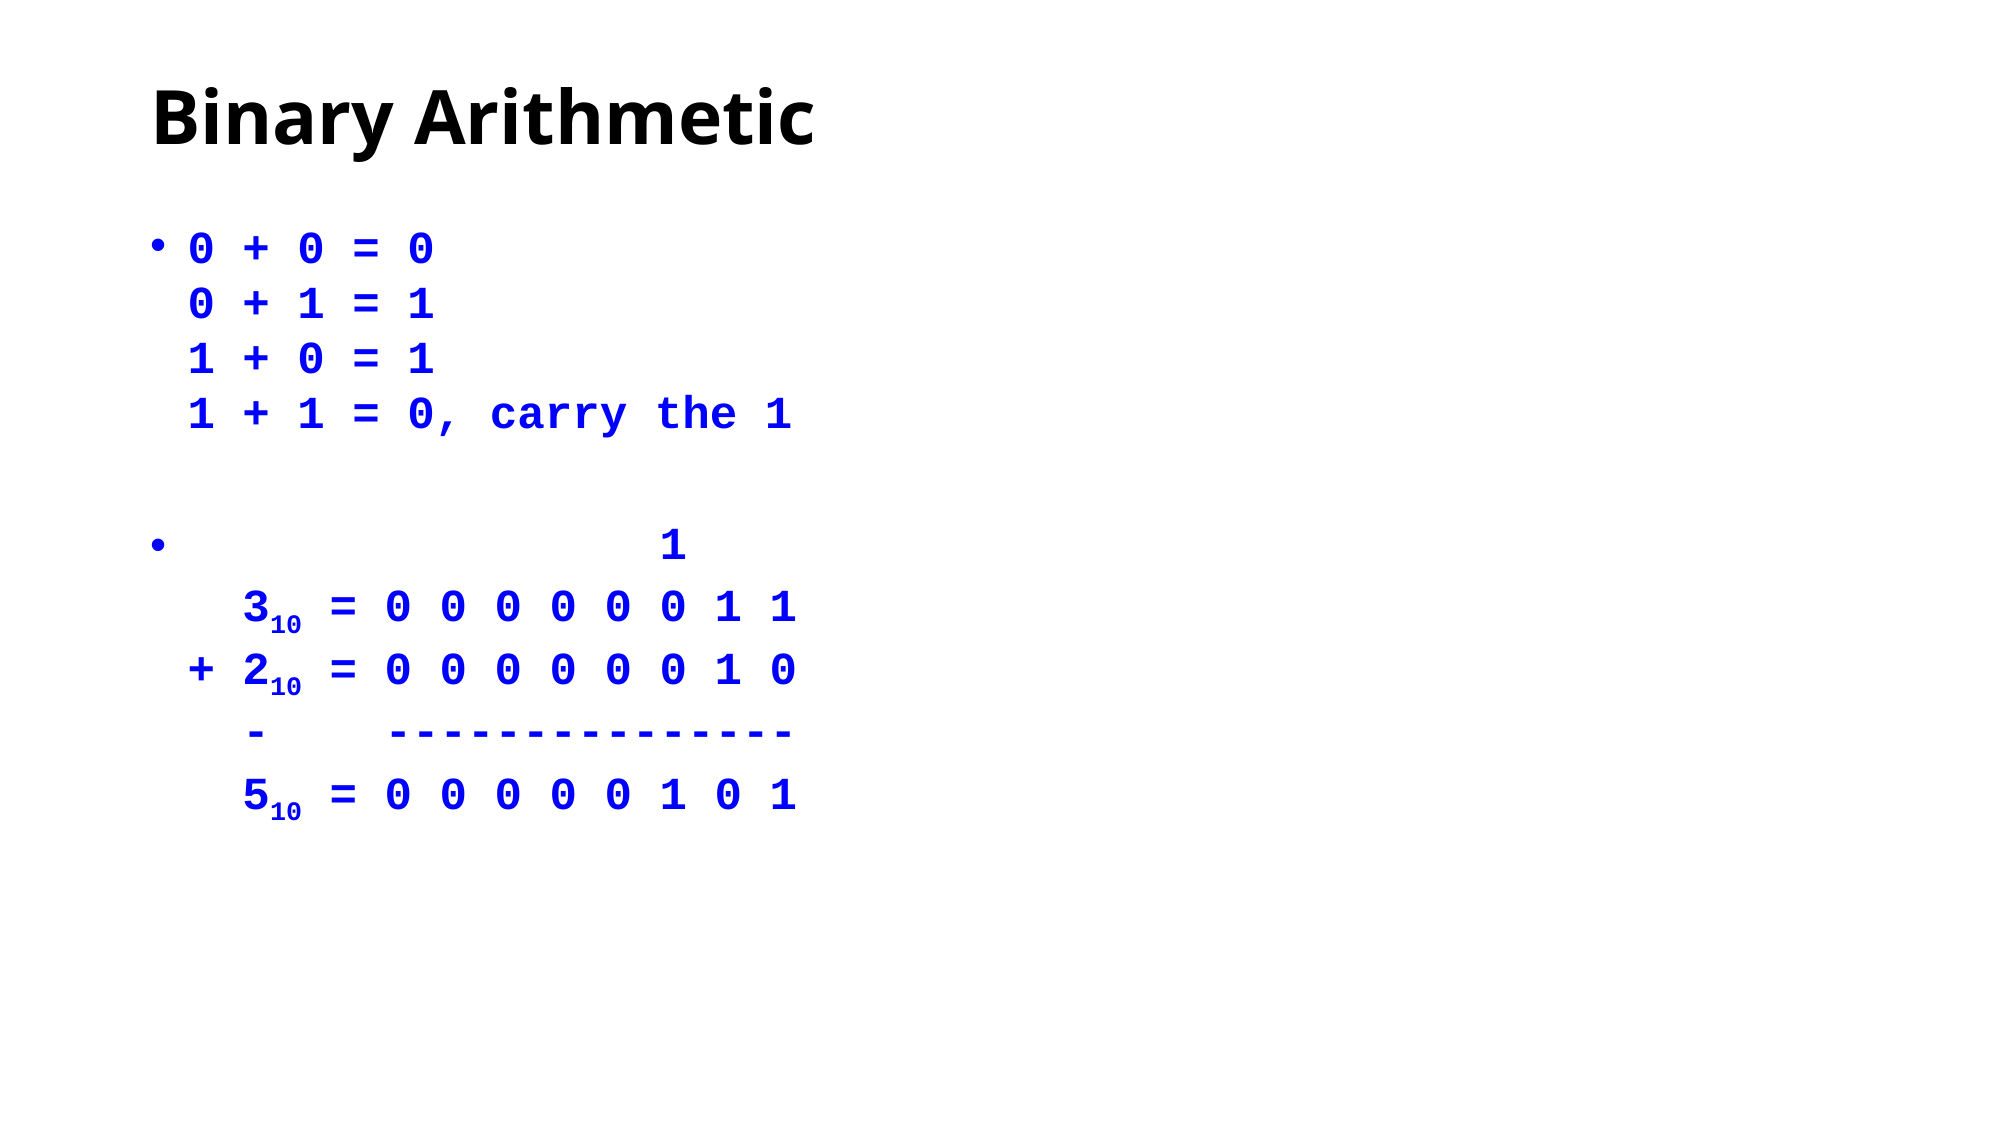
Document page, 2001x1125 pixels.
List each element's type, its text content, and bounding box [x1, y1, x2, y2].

list 0 + 0 = 0 0 + 1 = 1 1 + 0 = 1 1 + 1 = 0, carry the 1 1 1 1 310 = 0 0 0 0 0 0 1 1 710 = 0 0 0 0 0 1 1 1 + 210 = 0 0 0 0 0 0 1 0 + 610 = 0 0 0 0 0 1 1 0 --- --------------- ---- --------------- 510 = 0 0 0 0 0 1 0 1 1310 = 1 1 0 1 [135, 210, 1860, 990]
title Binary Arithmetic [135, 59, 1860, 180]
